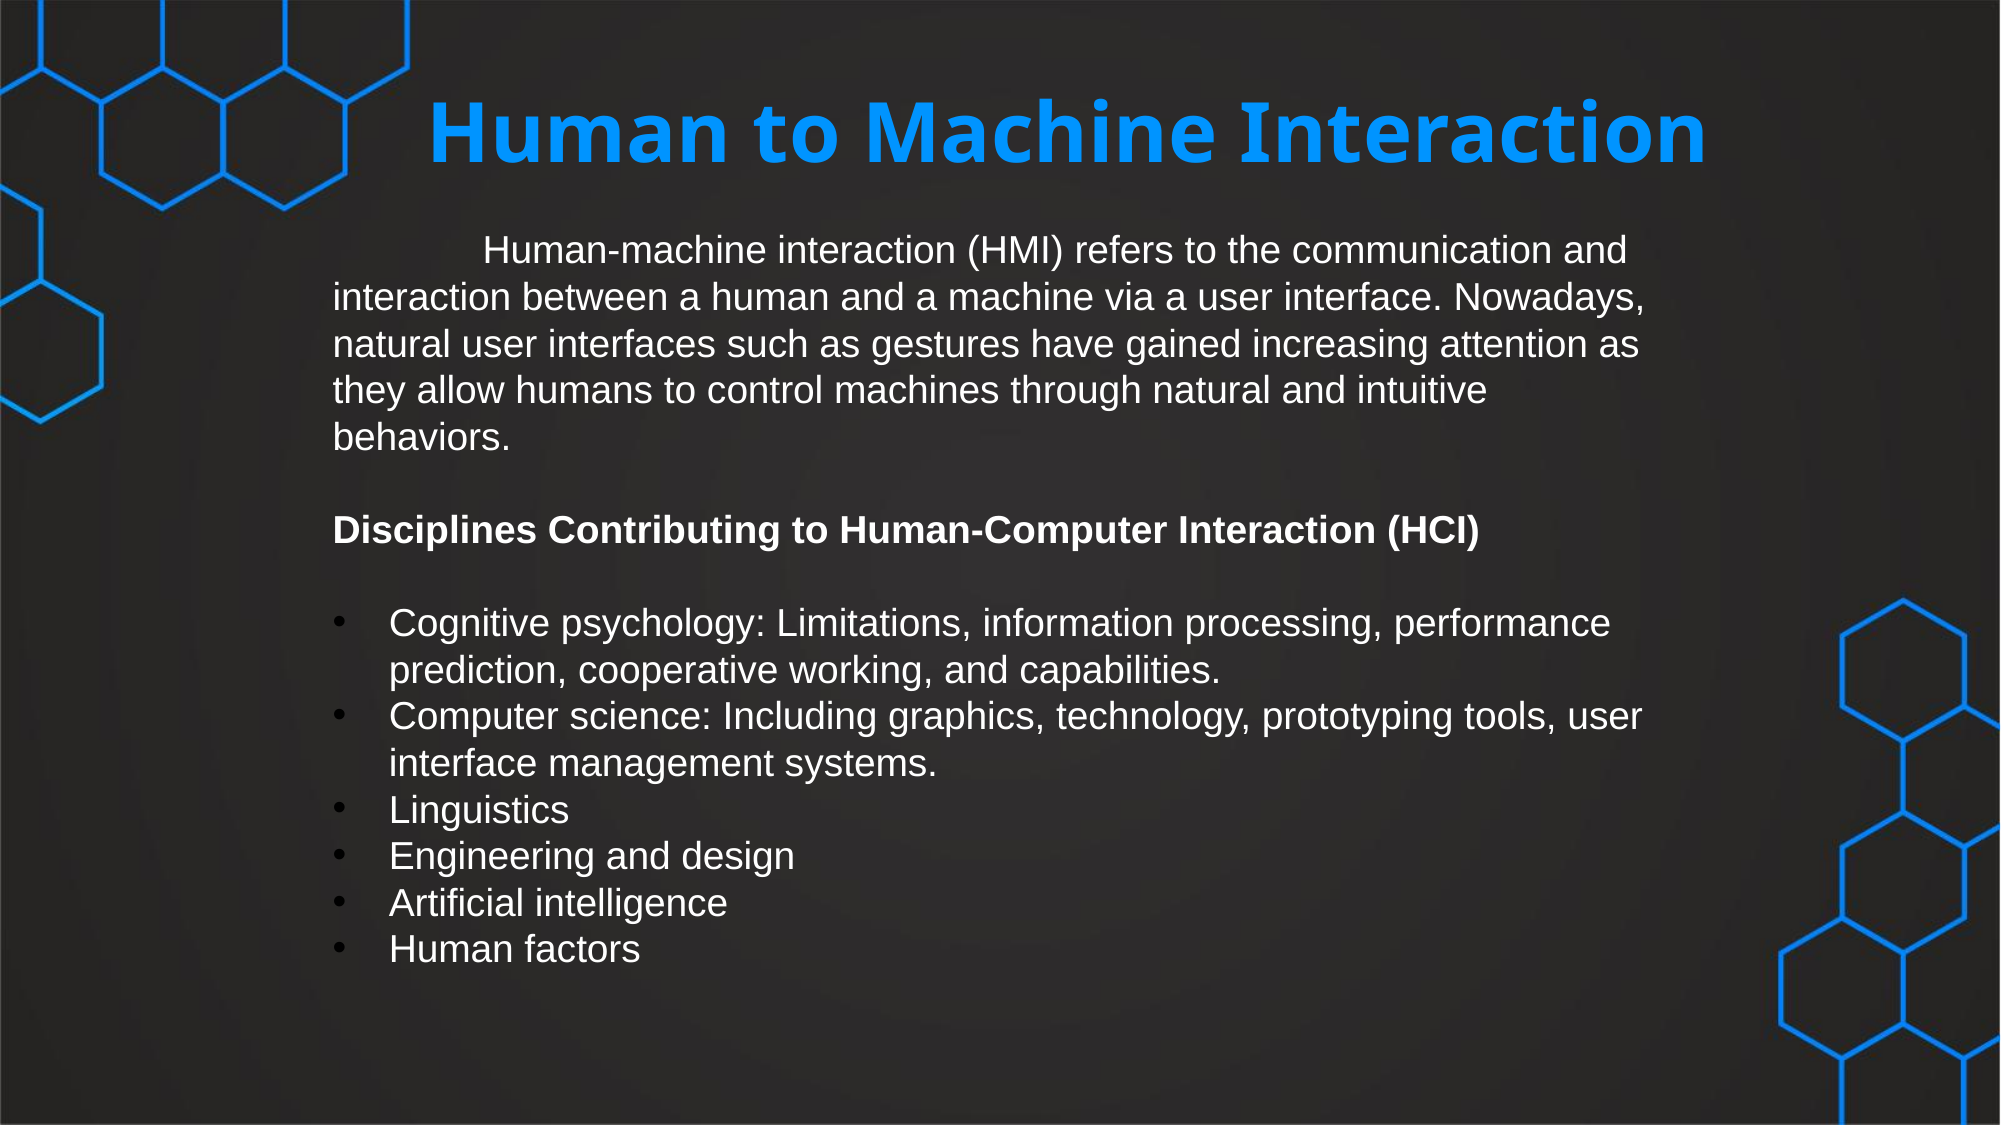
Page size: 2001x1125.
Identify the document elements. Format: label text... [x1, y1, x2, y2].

text_box Human-machine interaction (HMI) refers to the communication and interaction between a human and a machine via a user interface. Nowadays, natural user interfaces such as gestures have gained increasing attention as they allow humans to control machines through natural and intuitive behaviors. Disciplines Contributing to Human-Computer Interaction (HCI) Cognitive psychology: Limitations, information processing, performance prediction, cooperative working, and capabilities. Computer science: Including graphics, technology, prototyping tools, user interface management systems. Linguistics Engineering and design Artificial intelligence Human factors [312, 205, 1688, 723]
picture [0, 0, 2001, 1125]
title Human to Machine Interaction [136, 63, 2000, 190]
